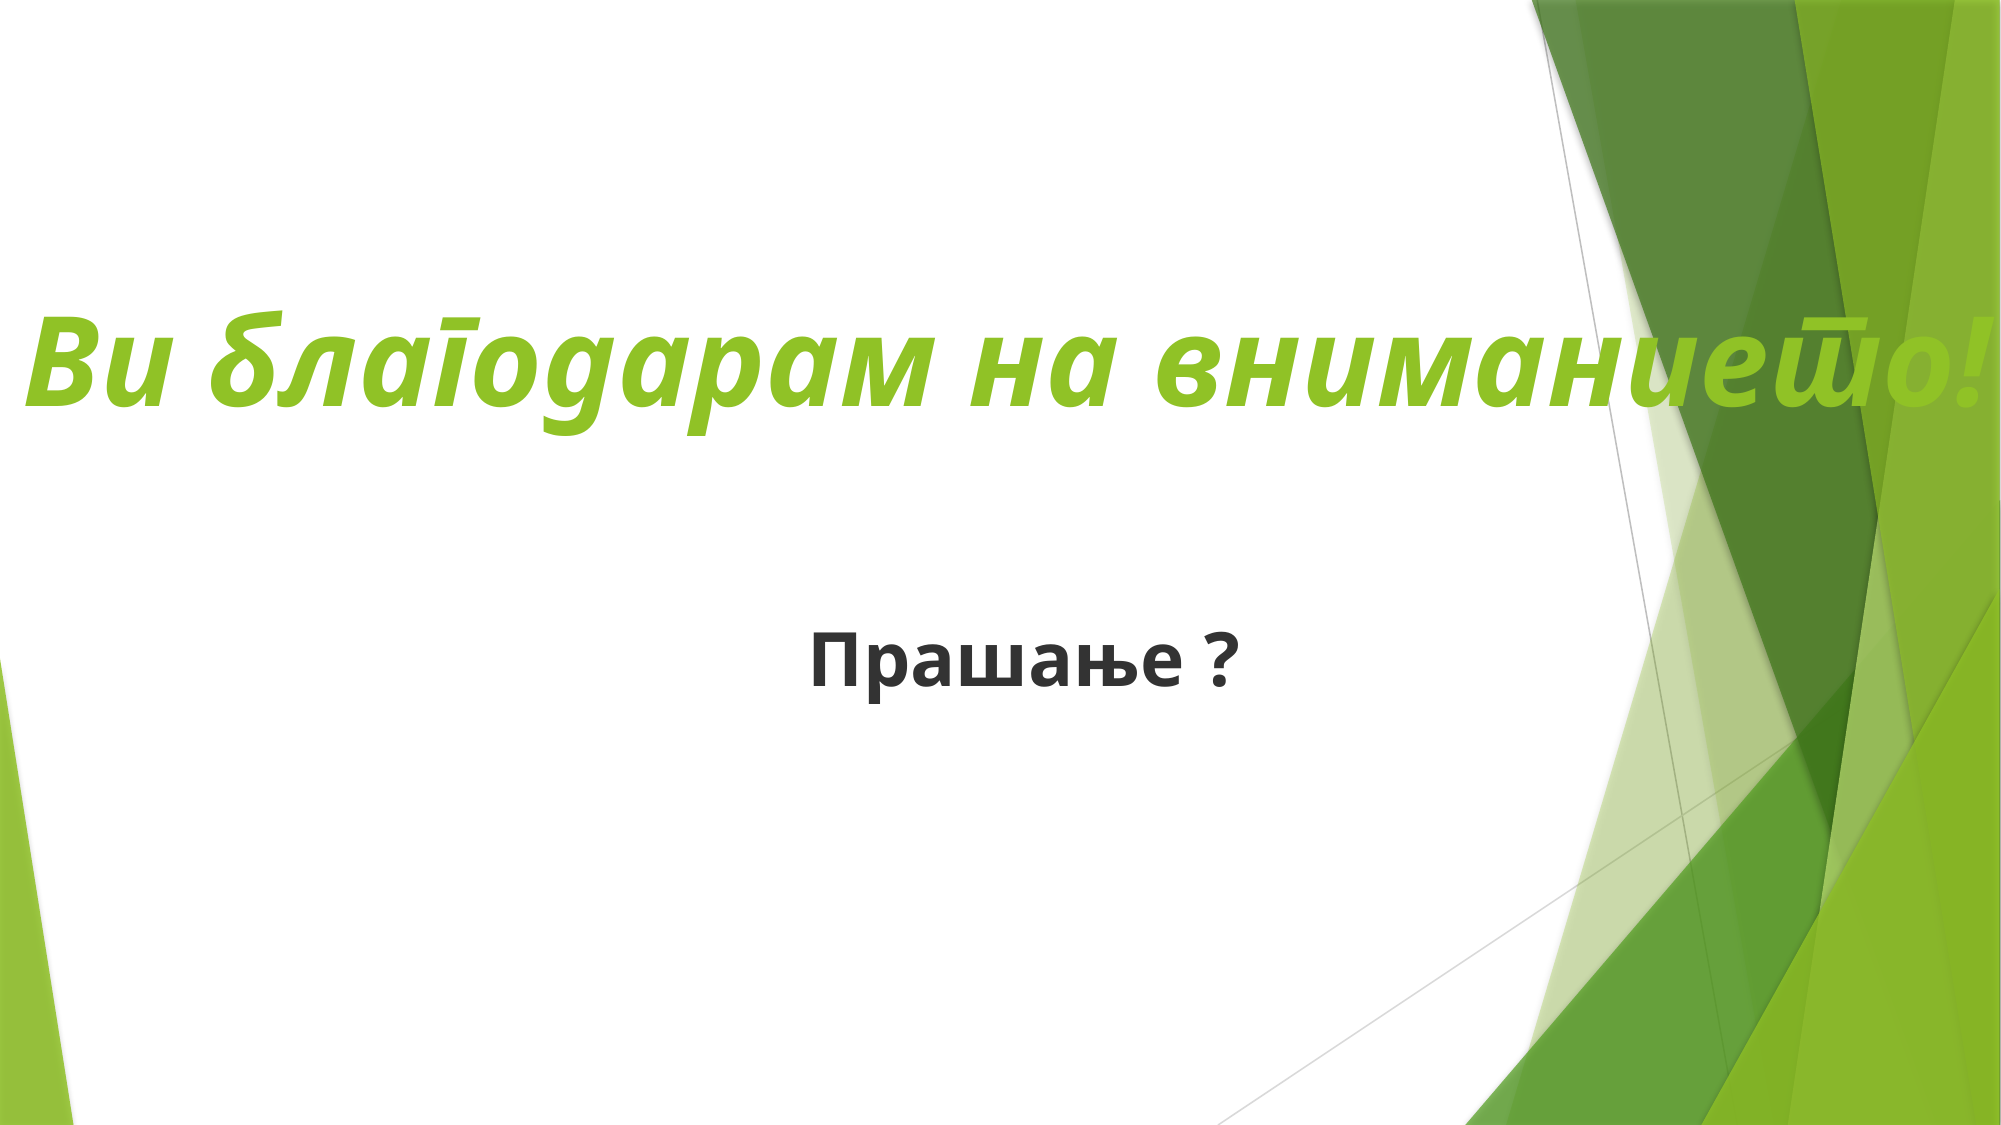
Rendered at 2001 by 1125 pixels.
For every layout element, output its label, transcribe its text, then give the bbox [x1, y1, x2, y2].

list Прашање ? [792, 512, 1675, 801]
title Ви благодарам на вниманието! [0, 206, 2000, 657]
